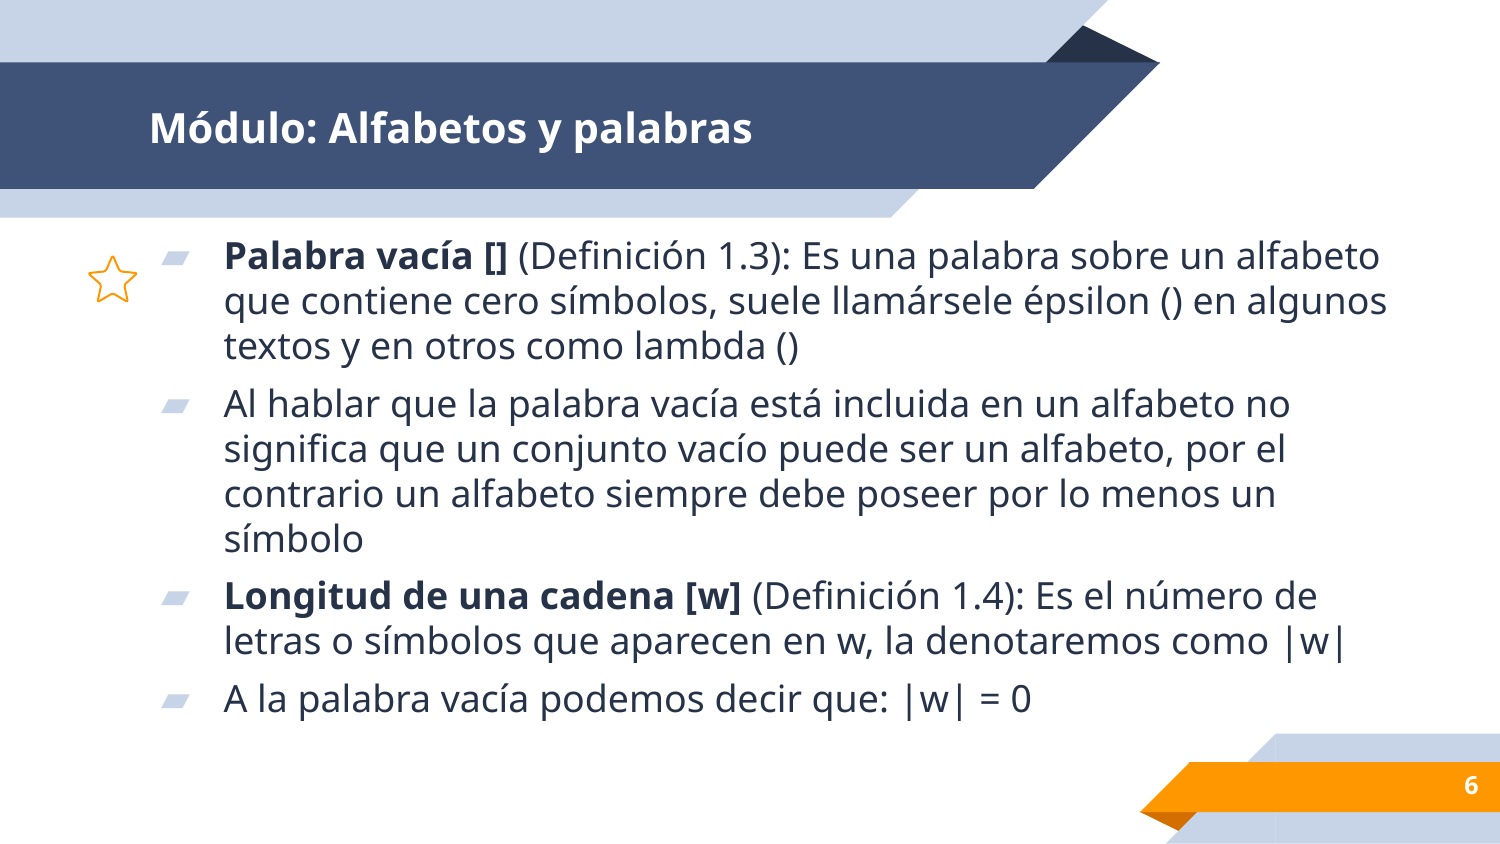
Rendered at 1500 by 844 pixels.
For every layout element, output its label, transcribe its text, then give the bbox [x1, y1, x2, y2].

title Módulo: Alfabetos y palabras [133, 64, 1035, 190]
slide_number 6 [1249, 760, 1494, 813]
